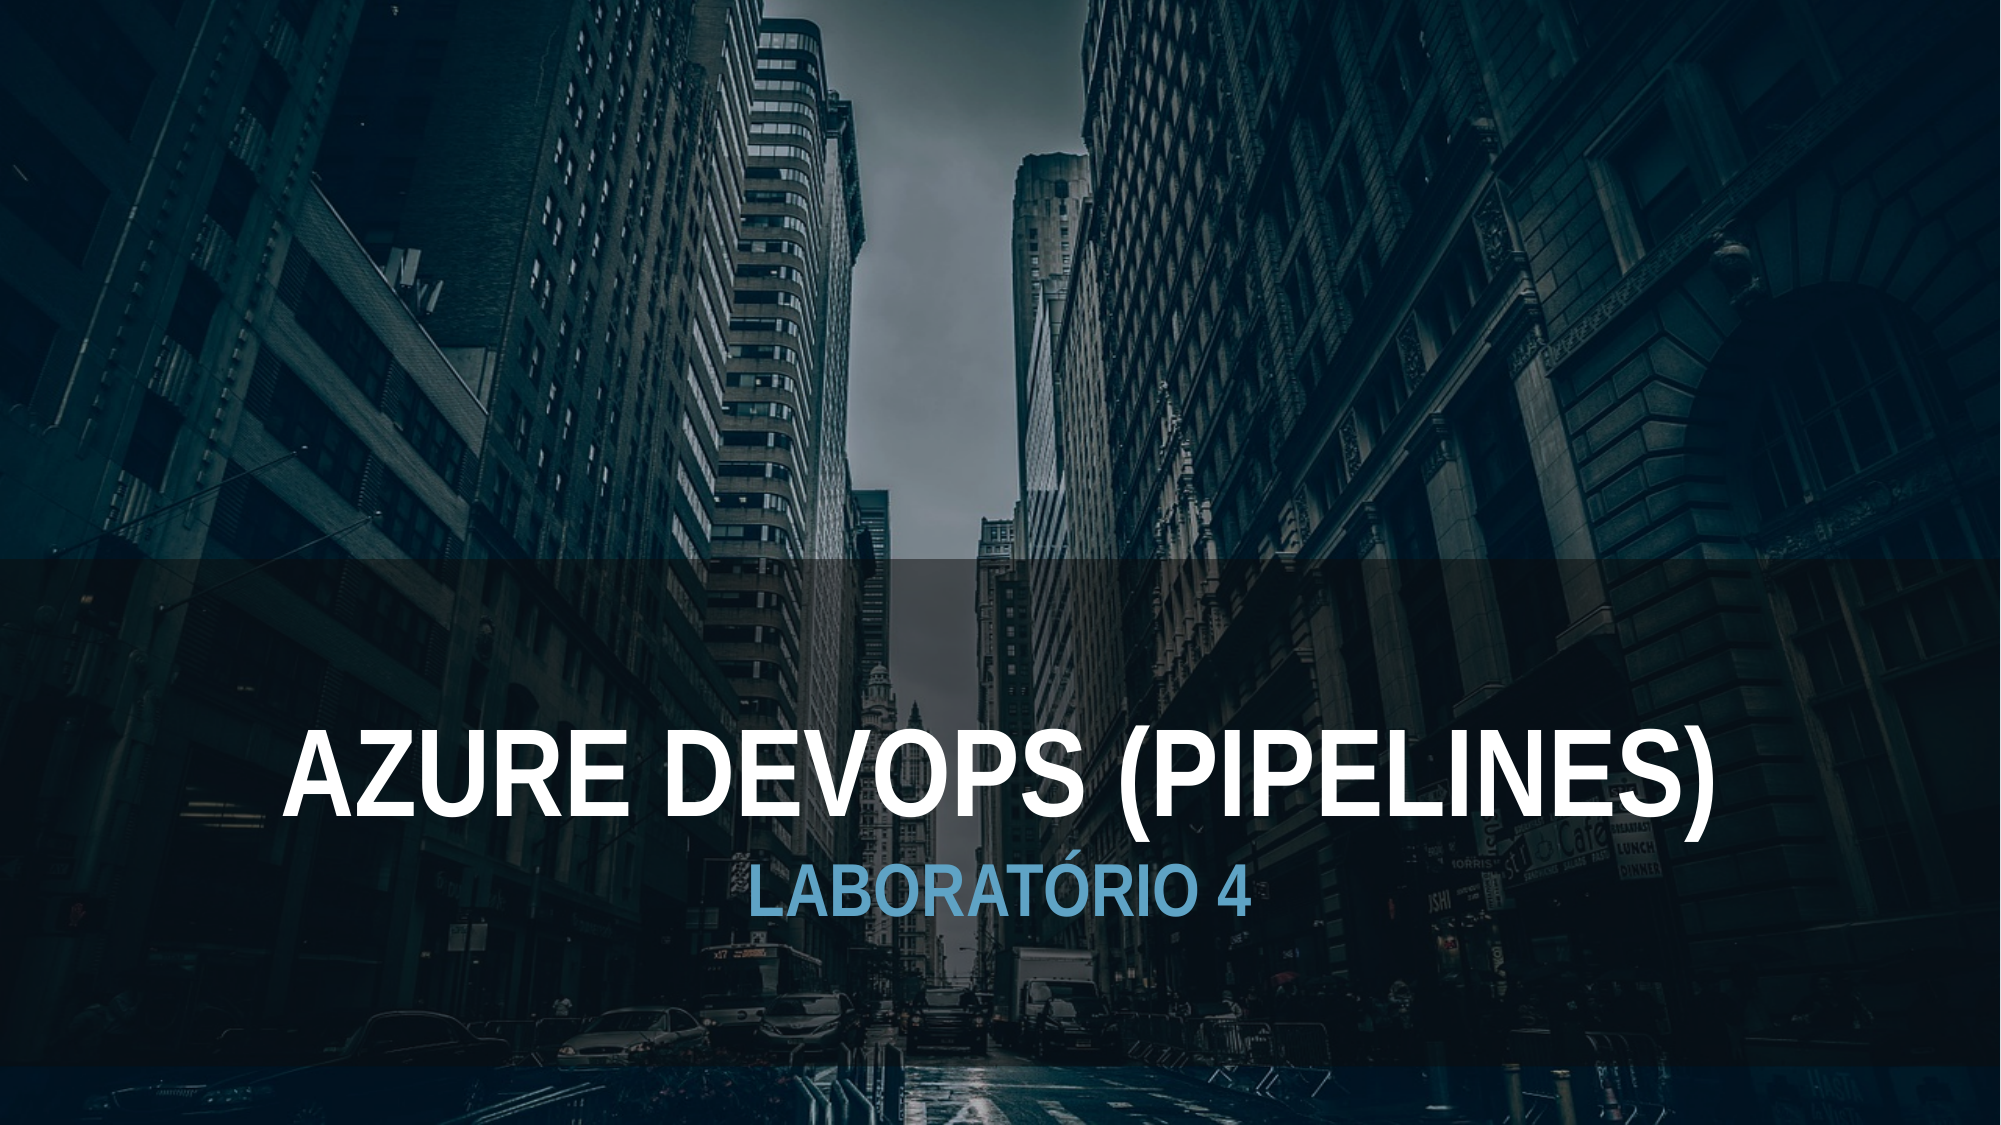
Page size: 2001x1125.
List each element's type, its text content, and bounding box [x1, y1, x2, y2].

text_box [0, 557, 2000, 1069]
text_box Azure devops (pipelines) Laboratório 4 [155, 684, 1845, 939]
picture [0, 0, 2001, 1125]
